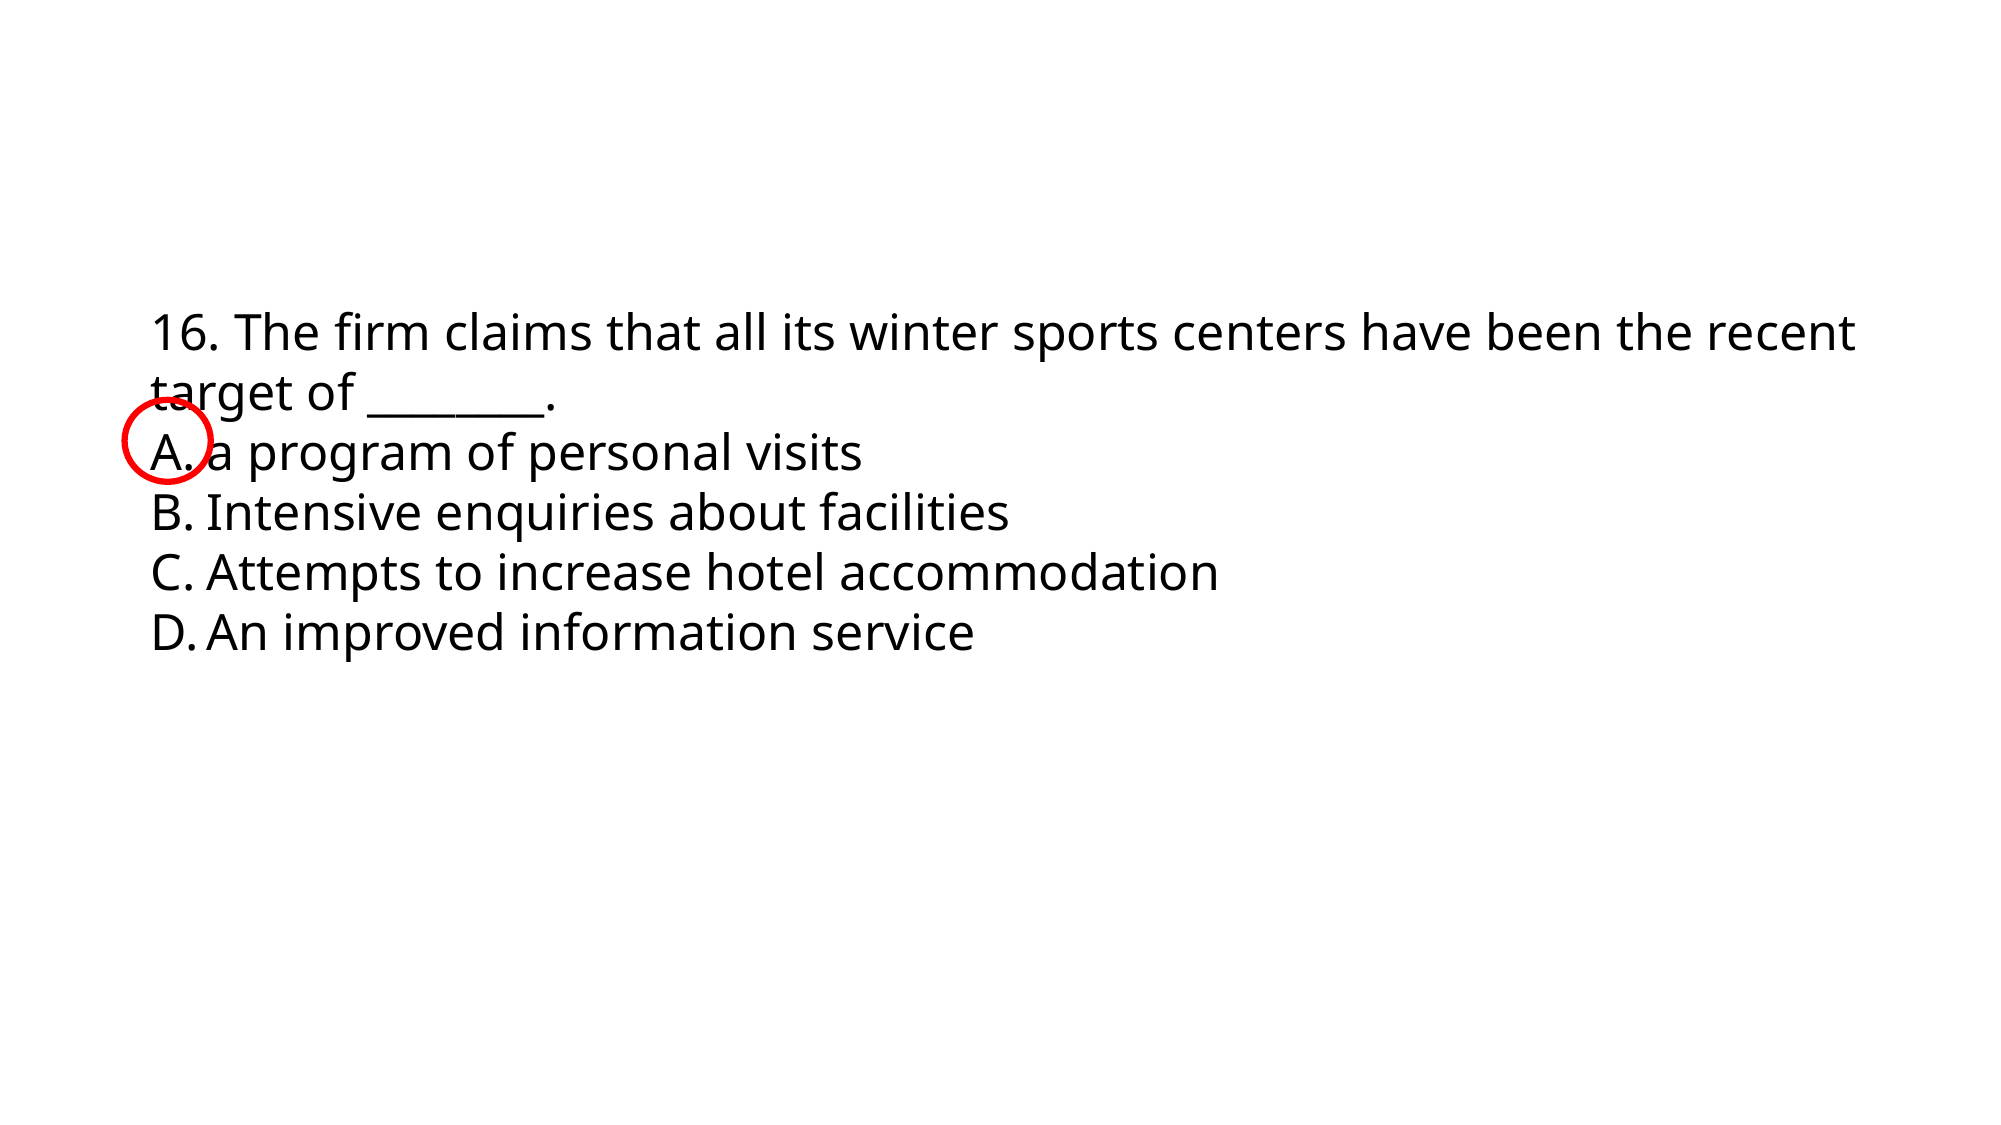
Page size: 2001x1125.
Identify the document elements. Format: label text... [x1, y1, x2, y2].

text_box [123, 398, 212, 483]
text_box 16. The firm claims that all its winter sports centers have been the recent target of ________. a program of personal visits Intensive enquiries about facilities Attempts to increase hotel accommodation An improved information service [135, 292, 1899, 668]
